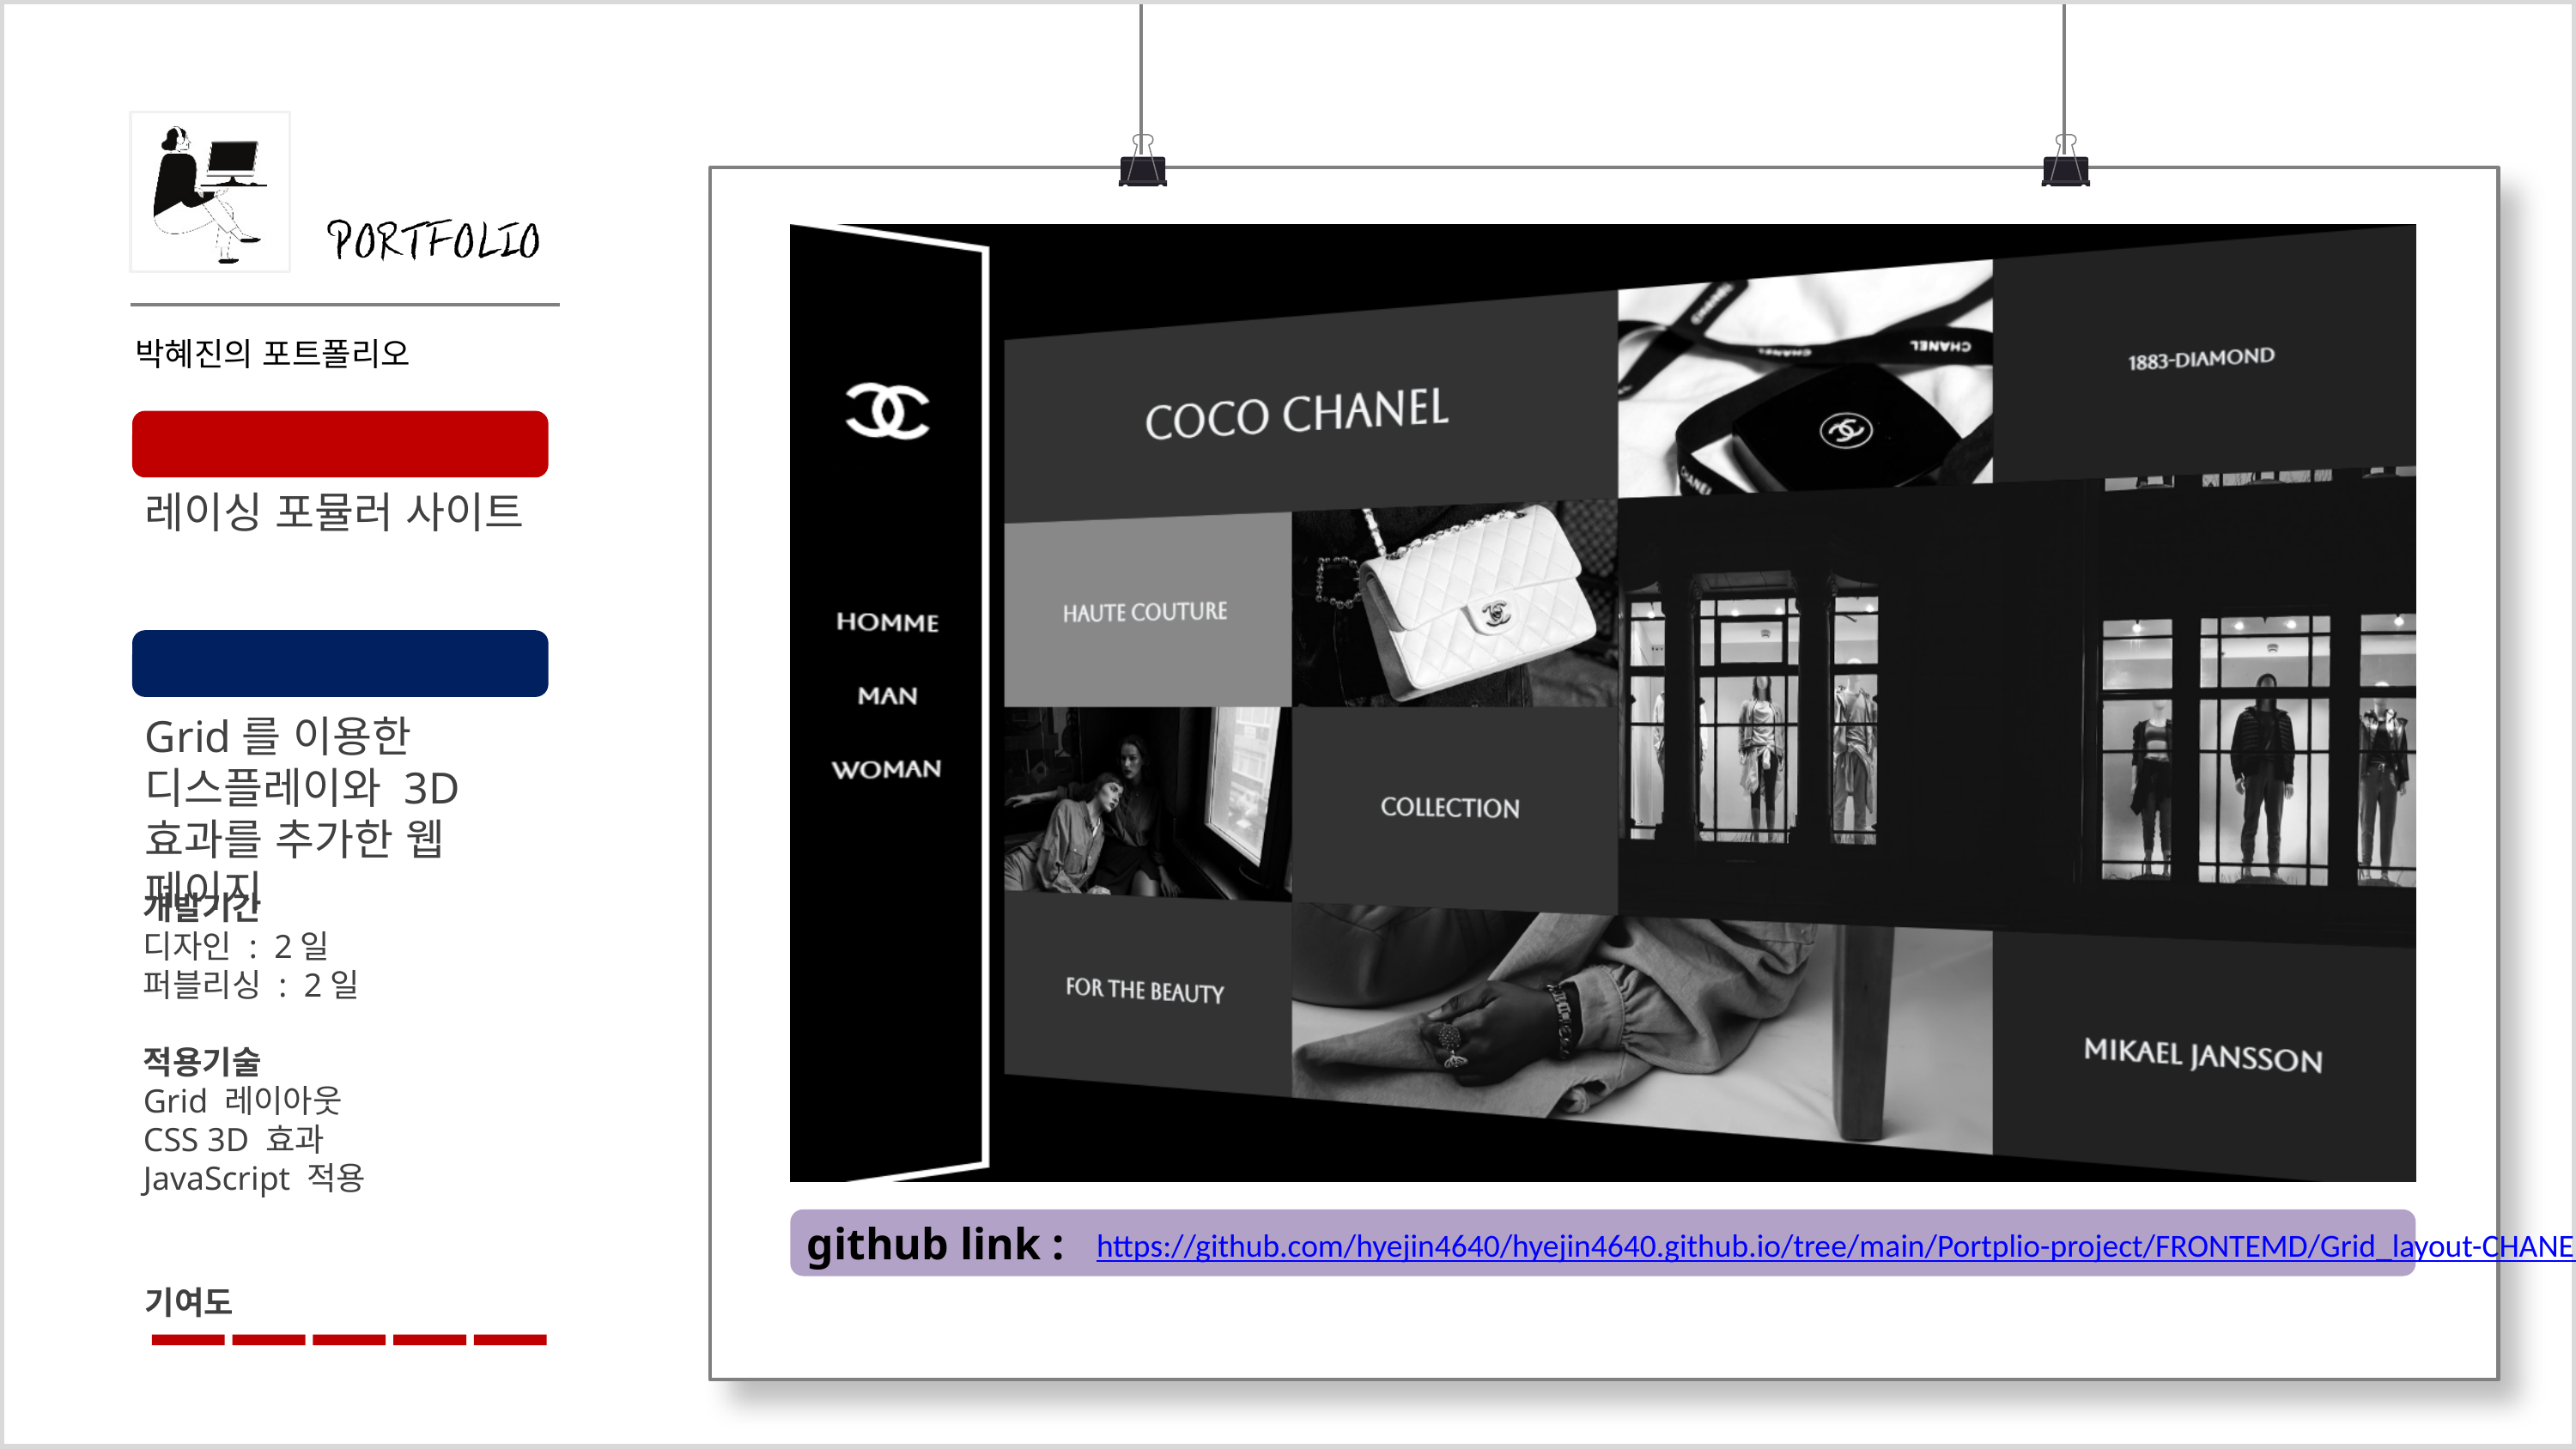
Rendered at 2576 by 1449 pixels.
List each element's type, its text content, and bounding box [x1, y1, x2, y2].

picture [319, 203, 553, 274]
picture [132, 113, 289, 270]
text_box https://github.com/hyejin4640/hyejin4640.github.io/tree/main/Portplio-project/FRONTEMD/Grid_layout-CHANEL [1084, 1219, 2576, 1270]
text_box [121, 314, 489, 395]
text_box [131, 1276, 549, 1346]
picture [790, 224, 2416, 1183]
text_box 개발기간 디자인 : 2일 퍼블리싱 : 2일 [131, 881, 547, 1010]
text_box 레이싱 포뮬러 사이트 [131, 479, 629, 543]
text_box 박혜진의 포트폴리오 [122, 327, 516, 379]
text_box 적용기술 Grid 레이아웃 CSS 3D 효과 JavaScript 적용 [131, 1035, 547, 1203]
text_box Grid를 이용한 디스플레이와 3D효과를 추가한 웹 페이지 [132, 703, 549, 923]
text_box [131, 629, 549, 698]
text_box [131, 410, 549, 478]
text_box github link : [788, 1207, 2418, 1278]
